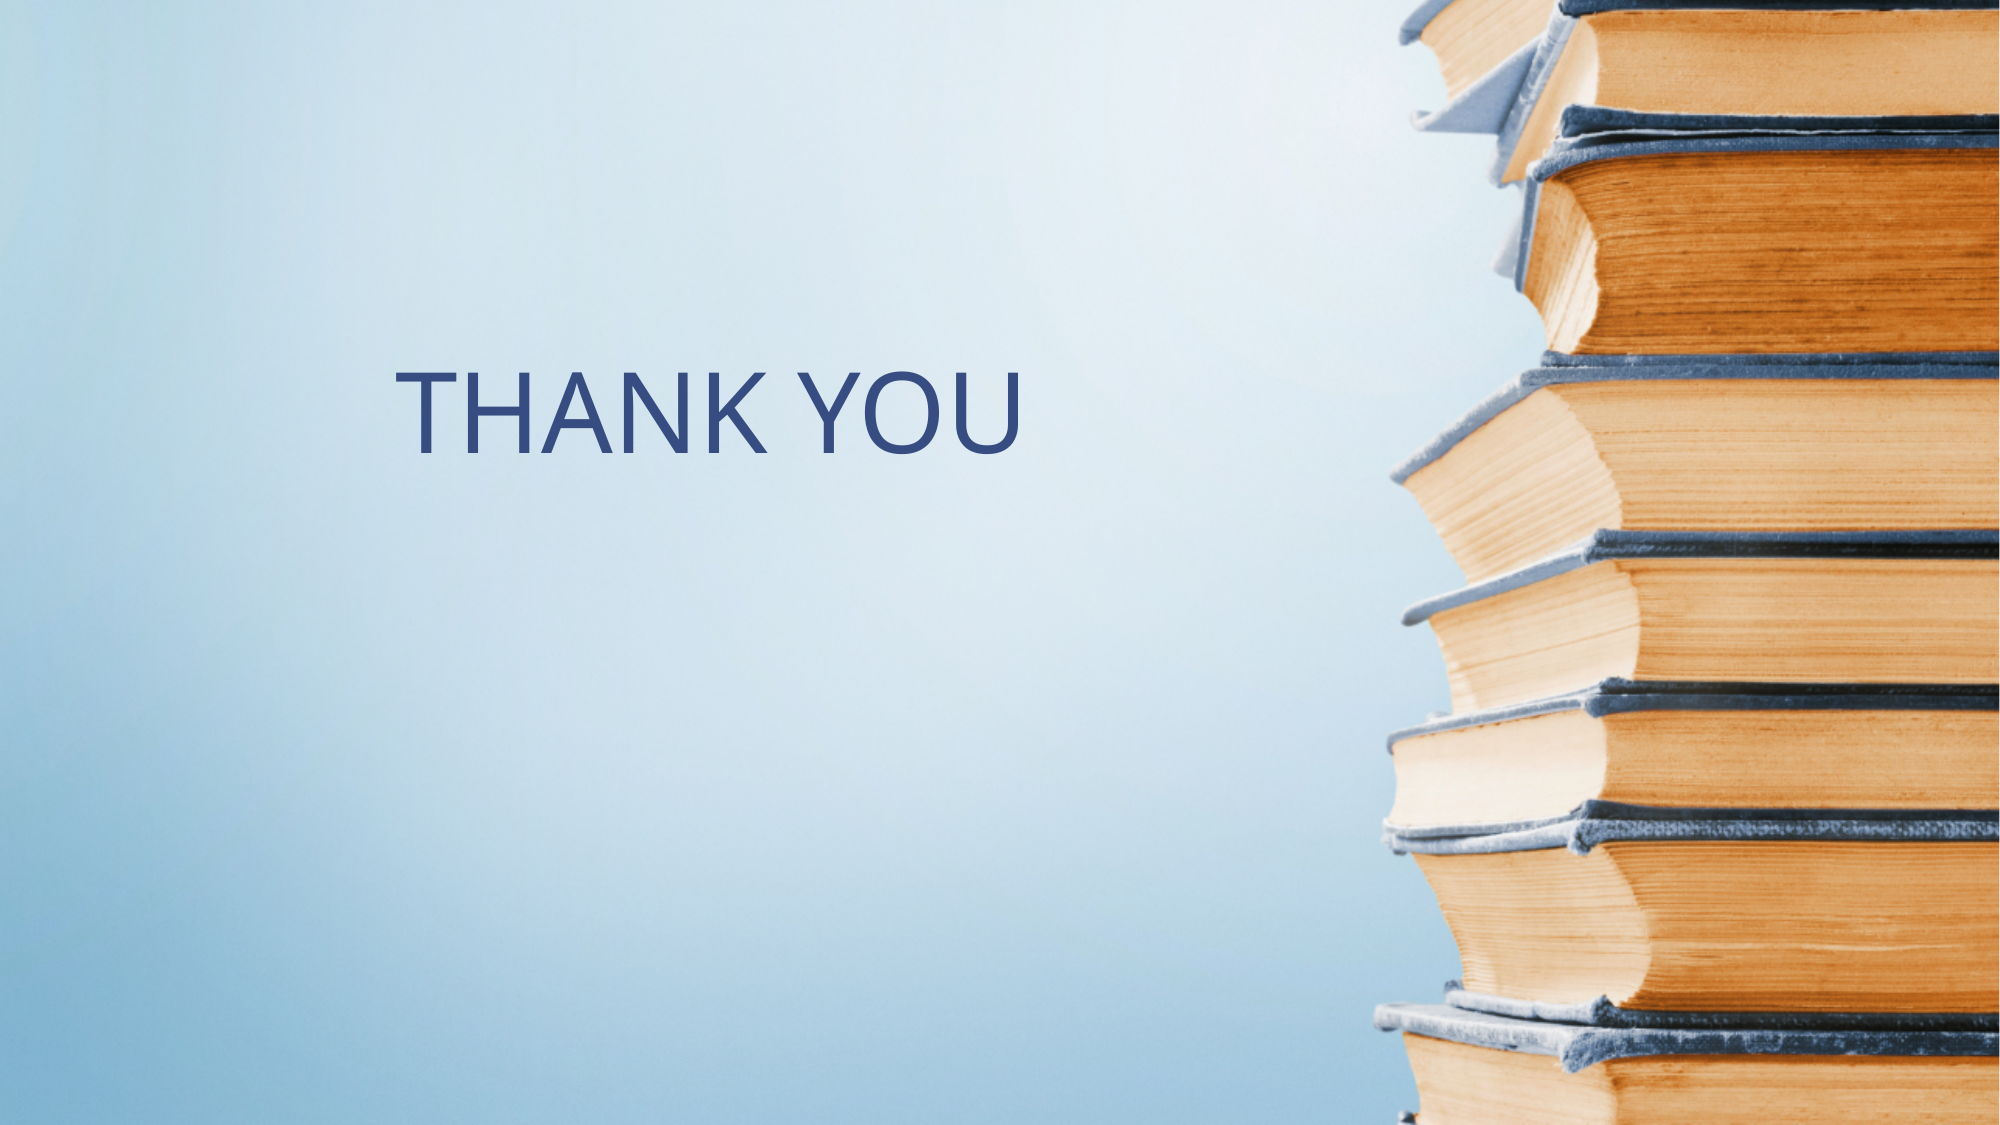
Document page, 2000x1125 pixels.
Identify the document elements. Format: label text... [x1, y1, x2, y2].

picture [0, 0, 2000, 1125]
title THANK YOU [137, 352, 1288, 669]
